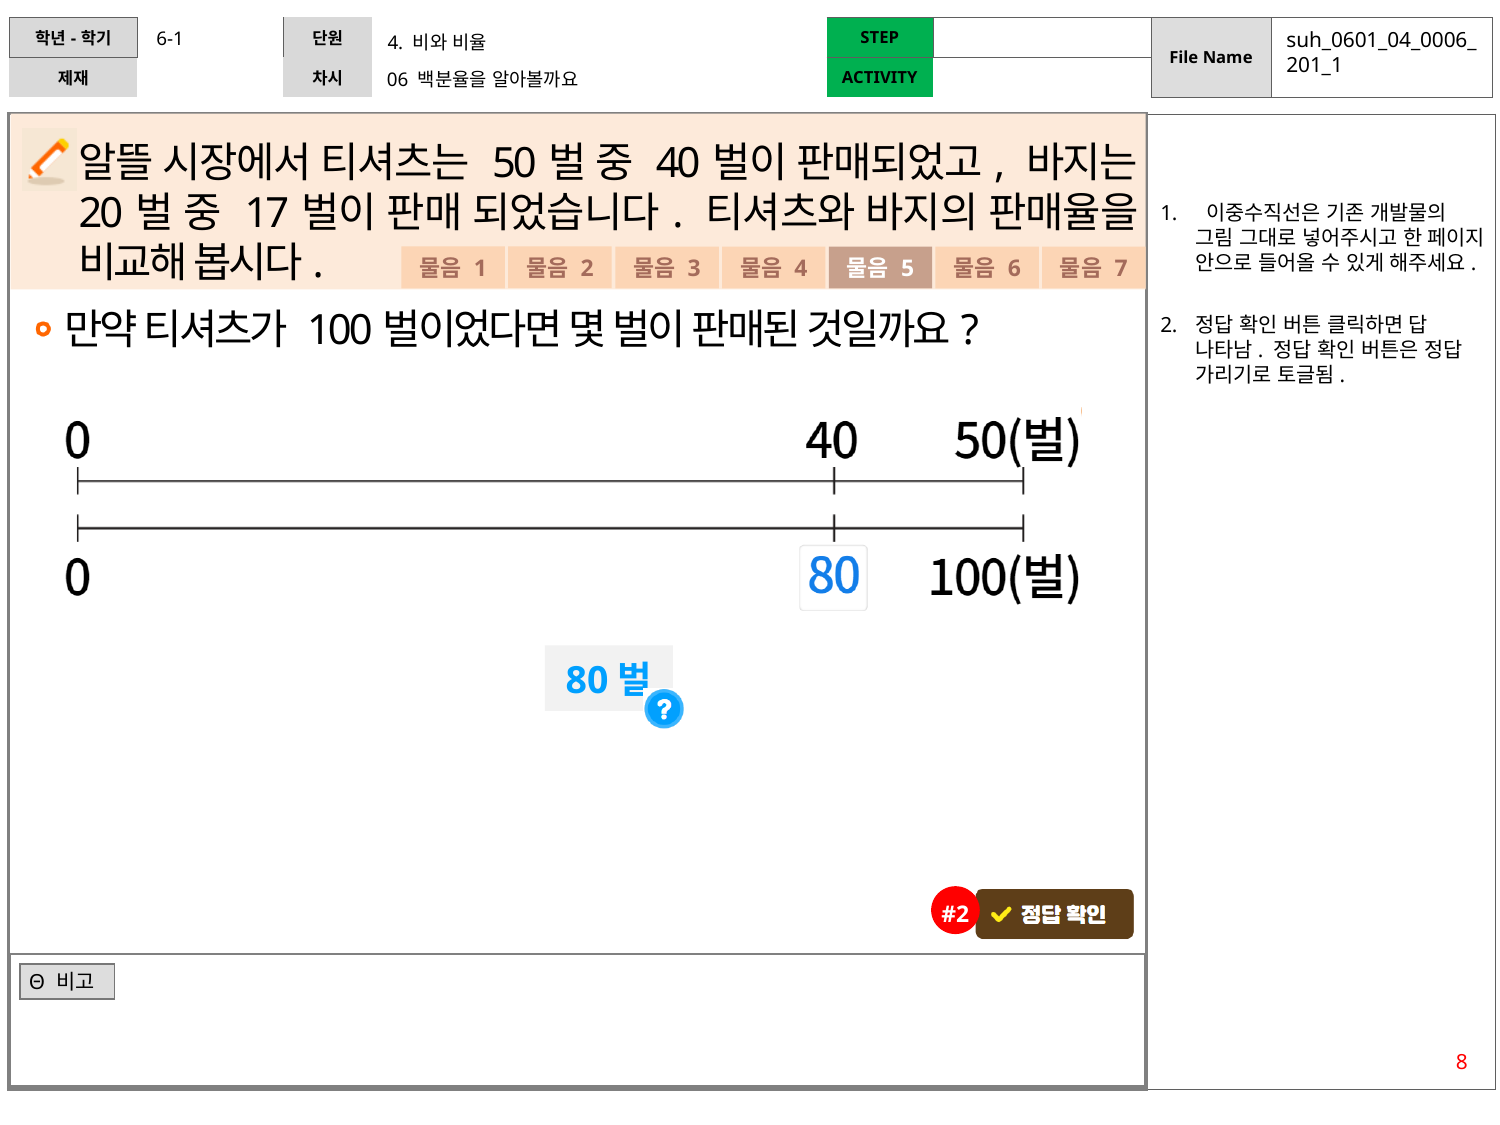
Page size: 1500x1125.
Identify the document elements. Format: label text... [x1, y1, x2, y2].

text_box 물음 6 [933, 245, 1040, 291]
text_box 물음 1 [399, 244, 507, 291]
text_box 물음 3 [613, 245, 720, 291]
text_box 이중수직선은 기존 개발물의 그림 그대로 넣어주시고 한 페이지 안으로 들어올 수 있게 해주세요. 정답 확인 버튼 클릭하면 답 나타남. 정답 확인 버튼은 정답 가리기로 토글됨. [1145, 160, 1500, 395]
picture [643, 688, 685, 729]
text_box 만약 티셔츠가 100벌이었다면 몇 벌이 판매된 것일까요? [49, 295, 1145, 361]
text_box 6-1 [141, 18, 284, 55]
text_box [9, 111, 1148, 292]
picture [973, 885, 1137, 940]
text_box 4. 비와 비율 [372, 23, 828, 48]
text_box #2 [929, 884, 970, 937]
picture [51, 406, 1083, 617]
picture [32, 317, 53, 339]
text_box suh_0601_04_0006_201_1 [1271, 18, 1500, 84]
text_box 물음 5 [827, 245, 933, 291]
text_box 알뜰 시장에서 티셔츠는 50벌 중 40벌이 판매되었고, 바지는 20벌 중 17벌이 판매 되었습니다. 티셔츠와 바지의 판매율을 비교해 봅시다. [63, 128, 1150, 294]
text_box 06 백분율을 알아볼까요 [372, 60, 821, 96]
picture [22, 128, 77, 192]
text_box 물음 4 [720, 245, 827, 291]
text_box 80벌 [544, 645, 673, 711]
text_box 물음 7 [1040, 245, 1148, 291]
text_box 물음 2 [507, 244, 614, 290]
